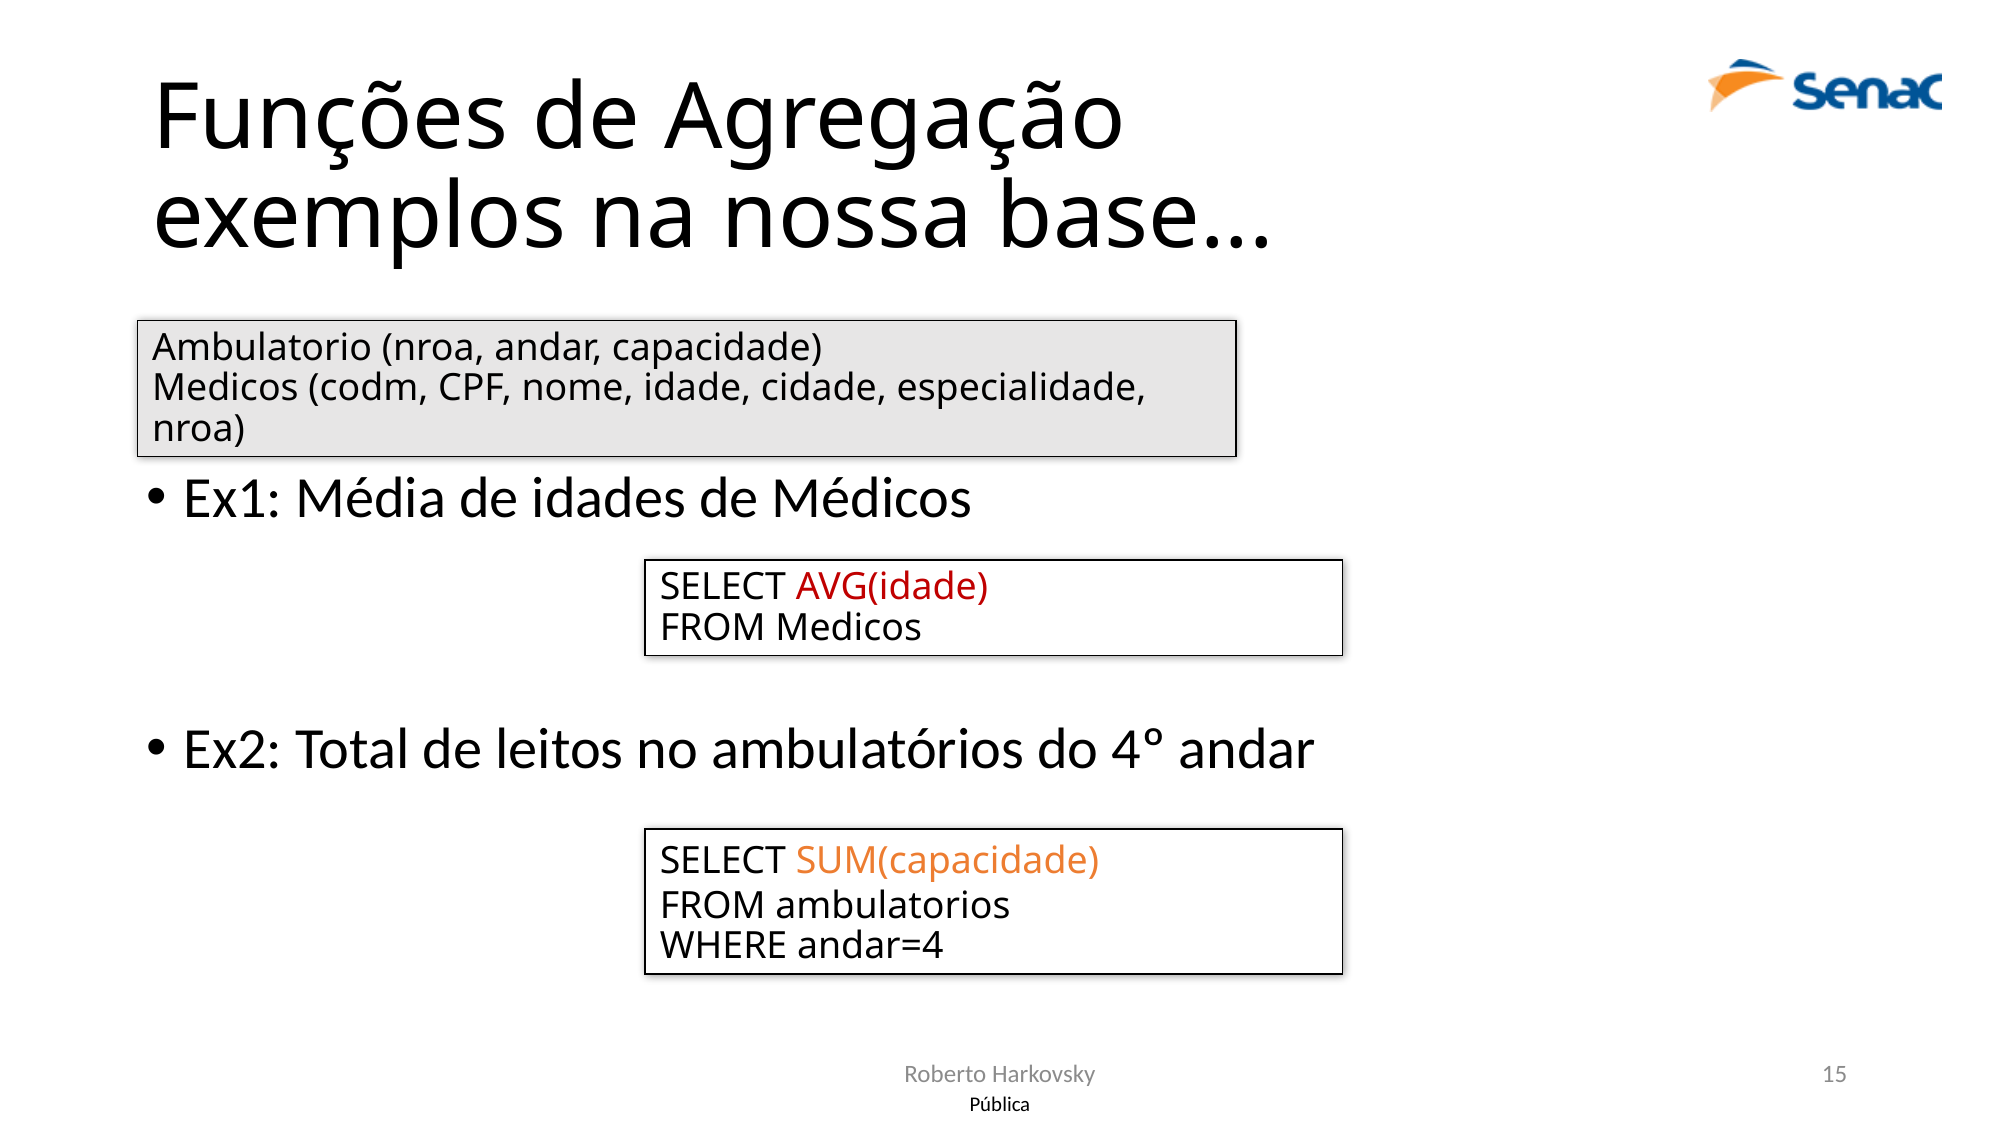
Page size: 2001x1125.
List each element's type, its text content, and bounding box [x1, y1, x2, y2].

list Ex1: Média de idades de Médicos Ex2: Total de leitos no ambulatórios do 4º andar [131, 368, 1857, 1083]
text_box SELECT AVG(idade) FROM Medicos [645, 560, 1343, 656]
picture [1863, 59, 1942, 112]
footer Roberto Harkovsky [662, 1042, 1338, 1103]
text_box SELECT SUM(capacidade) FROM ambulatorios WHERE andar=4 [645, 829, 1343, 975]
slide_number 15 [1412, 1042, 1863, 1103]
title Funções de Agregação exemplos na nossa base... [137, 59, 1863, 278]
text_box Ambulatorio (nroa, andar, capacidade) Medicos (codm, CPF, nome, idade, cidade, especialidade, nroa) [137, 320, 1236, 457]
